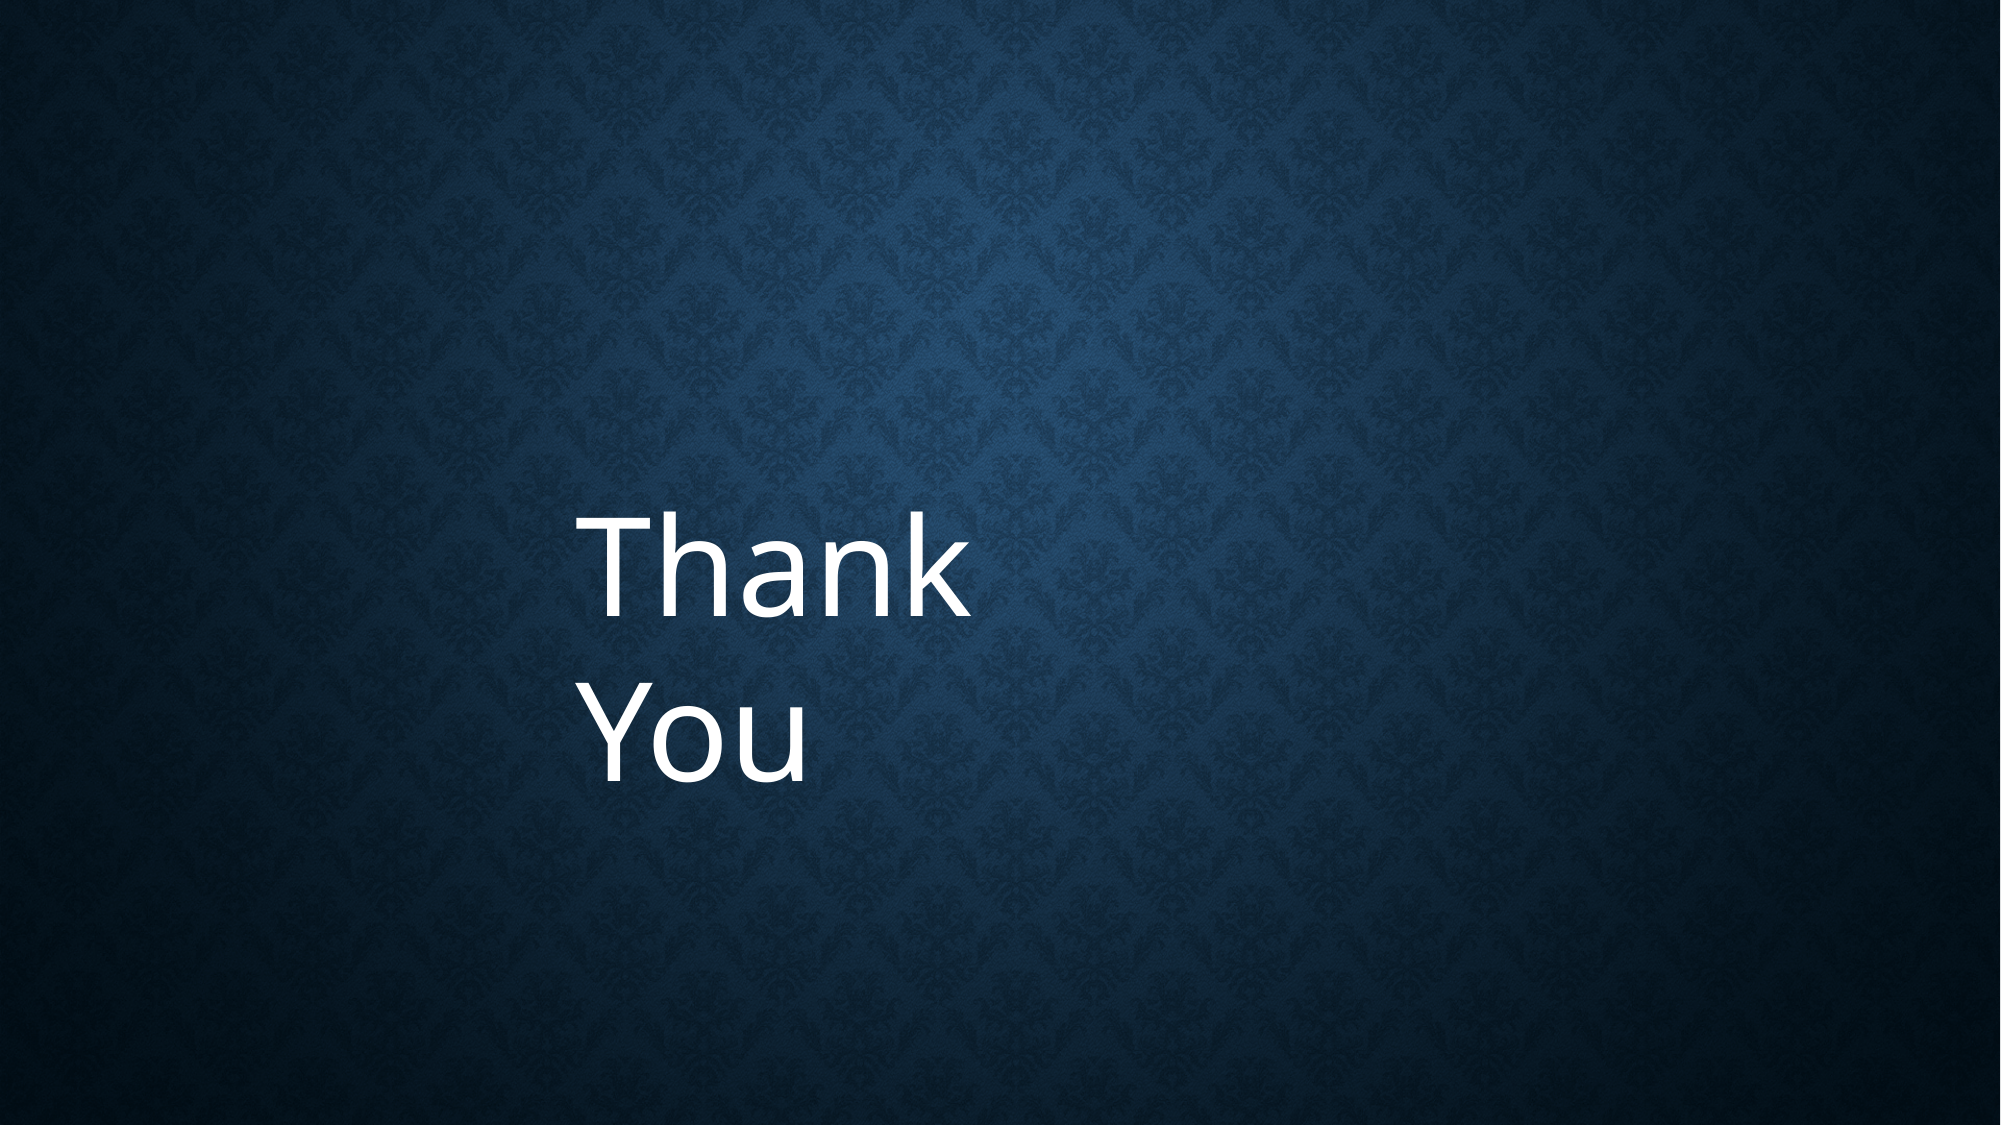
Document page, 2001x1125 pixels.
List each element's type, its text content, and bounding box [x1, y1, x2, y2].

text_box Thank You [560, 471, 1235, 817]
